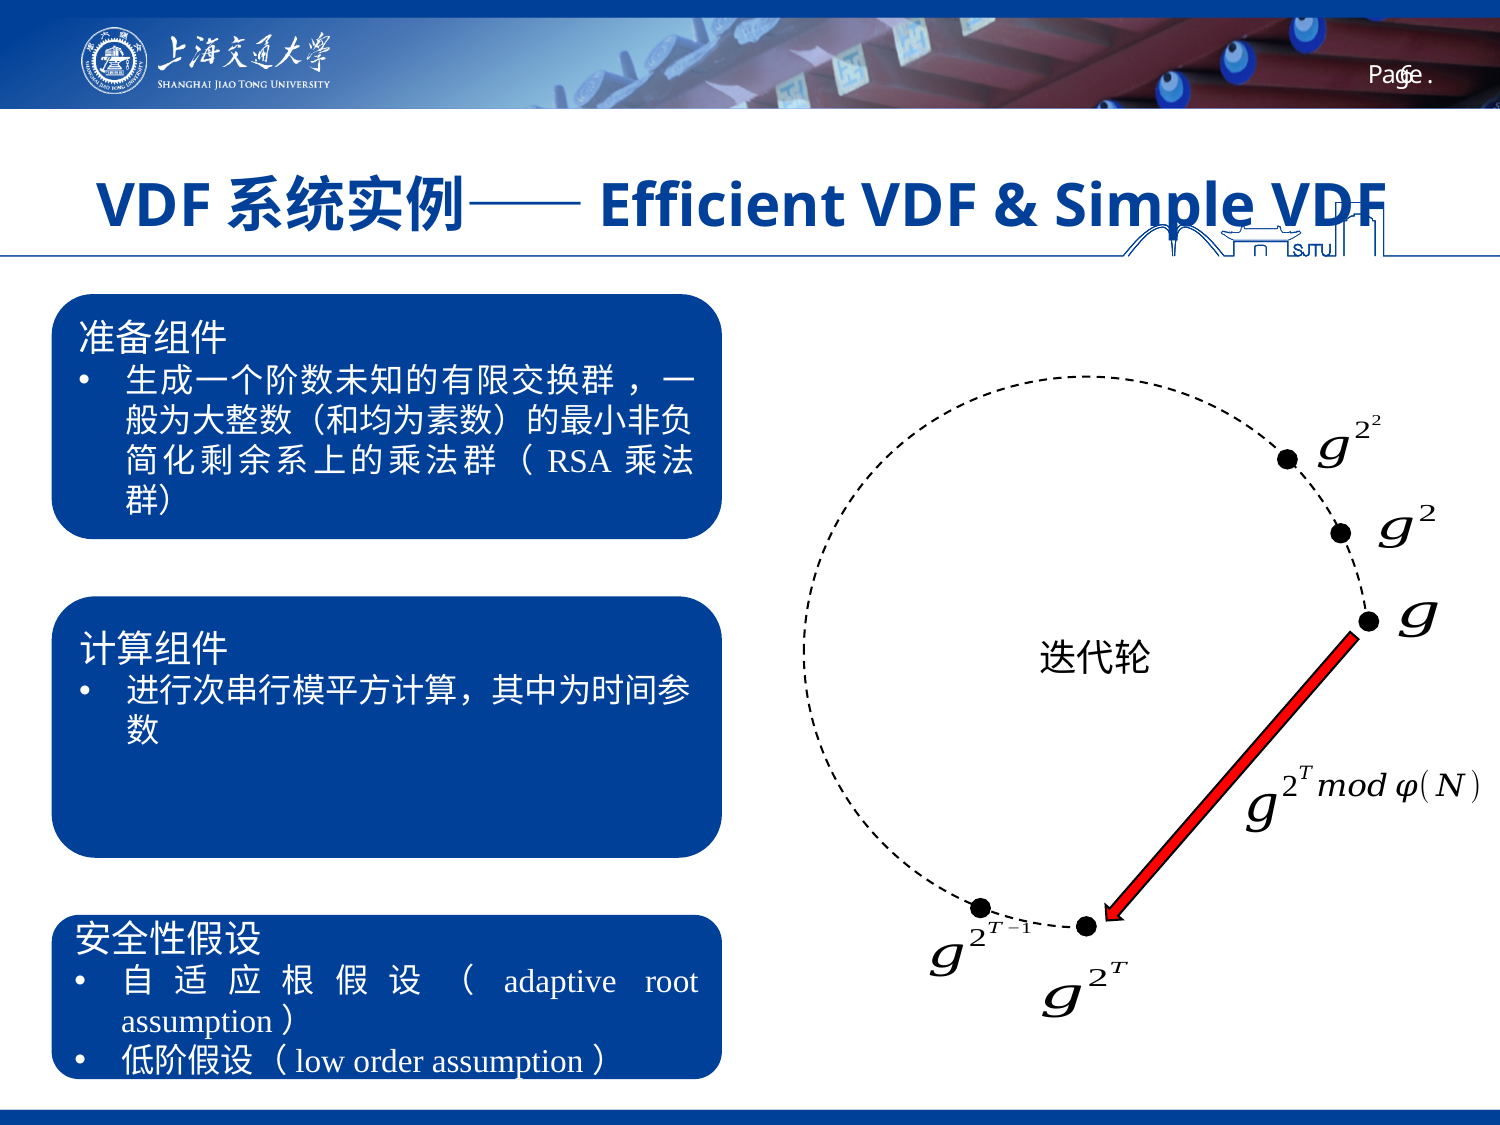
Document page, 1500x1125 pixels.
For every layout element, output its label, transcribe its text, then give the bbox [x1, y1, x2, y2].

title VDF系统实例——Efficient VDF & Simple VDF [81, 160, 1455, 255]
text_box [803, 376, 1443, 1018]
text_box 安全性假设 自适应根假设（adaptive root assumption） 低阶假设（low order assumption） [50, 913, 723, 1081]
picture [0, 18, 1500, 109]
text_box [1219, 589, 1480, 967]
